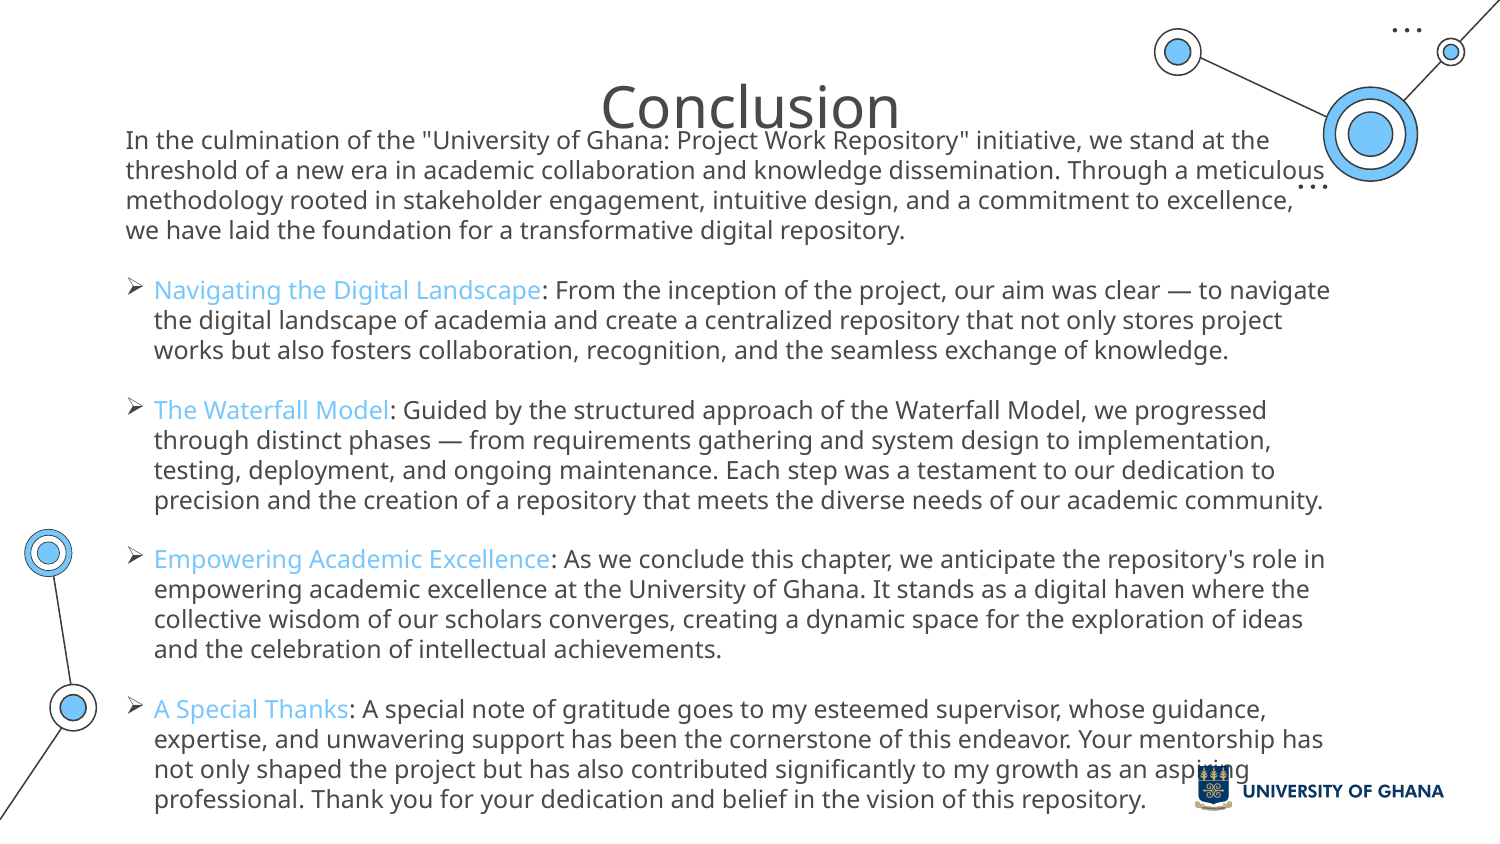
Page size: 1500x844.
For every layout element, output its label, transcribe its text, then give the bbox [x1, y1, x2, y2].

title Conclusion [415, 55, 1086, 150]
picture [1194, 766, 1444, 811]
list In the culmination of the "University of Ghana: Project Work Repository" initiative, we stand at the threshold of a new era in academic collaboration and knowledge dissemination. Through a meticulous methodology rooted in stakeholder engagement, intuitive design, and a commitment to excellence, we have laid the foundation for a transformative digital repository. Navigating the Digital Landscape: From the inception of the project, our aim was clear — to navigate the digital landscape of academia and create a centralized repository that not only stores project works but also fosters collaboration, recognition, and the seamless exchange of knowledge. The Waterfall Model: Guided by the structured approach of the Waterfall Model, we progressed through distinct phases — from requirements gathering and system design to implementation, testing, deployment, and ongoing maintenance. Each step was a testament to our dedication to precision and the creation of a repository that meets the diverse needs of our academic community. Empowering Academic Excellence: As we conclude this chapter, we anticipate the repository's role in empowering academic excellence at the University of Ghana. It stands as a digital haven where the collective wisdom of our scholars converges, creating a dynamic space for the exploration of ideas and the celebration of intellectual achievements. A Special Thanks: A special note of gratitude goes to my esteemed supervisor, whose guidance, expertise, and unwavering support has been the cornerstone of this endeavor. Your mentorship has not only shaped the project but has also contributed significantly to my growth as an aspiring professional. Thank you for your dedication and belief in the vision of this repository. [85, 179, 1350, 759]
